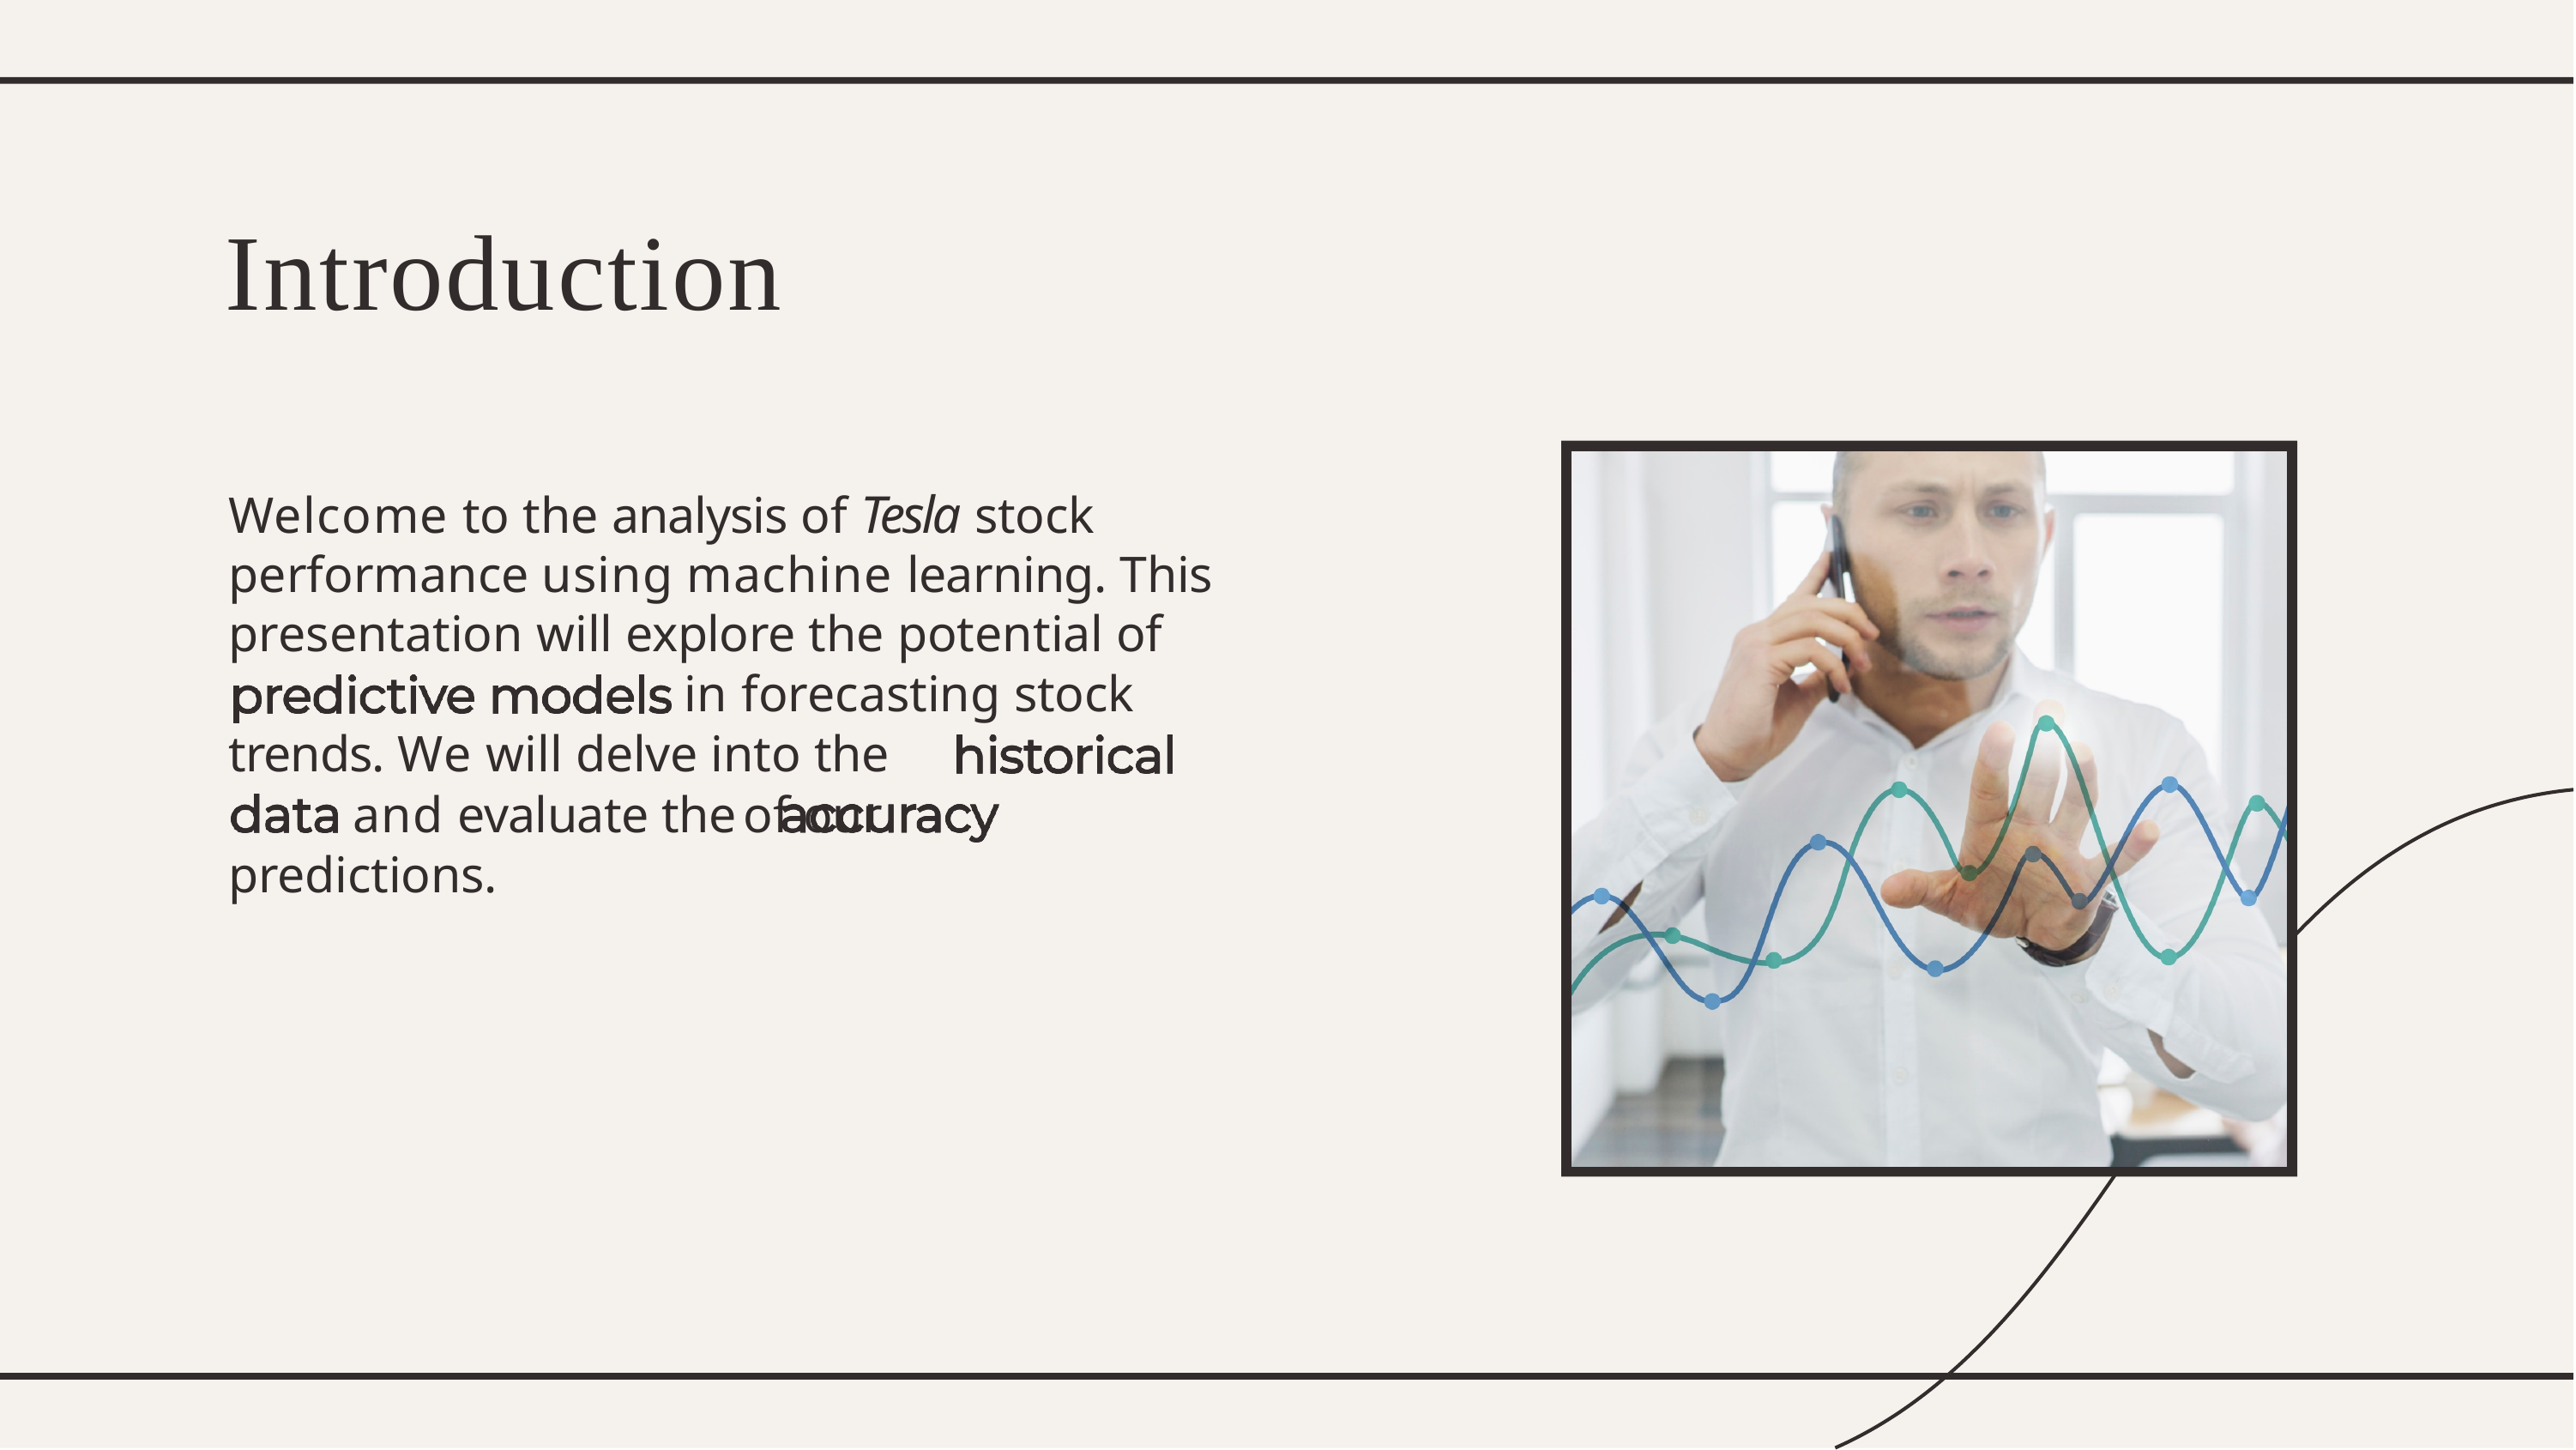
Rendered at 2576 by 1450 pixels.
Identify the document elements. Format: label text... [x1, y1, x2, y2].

text_box [0, 76, 2573, 84]
picture [781, 804, 999, 843]
picture [233, 674, 672, 723]
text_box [1560, 440, 2576, 1450]
text_box [0, 1373, 1556, 1380]
list Welcome to the analysis of Tesla stock performance using machine learning. This presentation will explore the potential of in forecasting stock trends. We will delve into the and evaluate the of our predictions. [226, 480, 1272, 1311]
picture [956, 734, 1173, 775]
picture [231, 794, 338, 833]
title Introduction [223, 201, 1001, 445]
